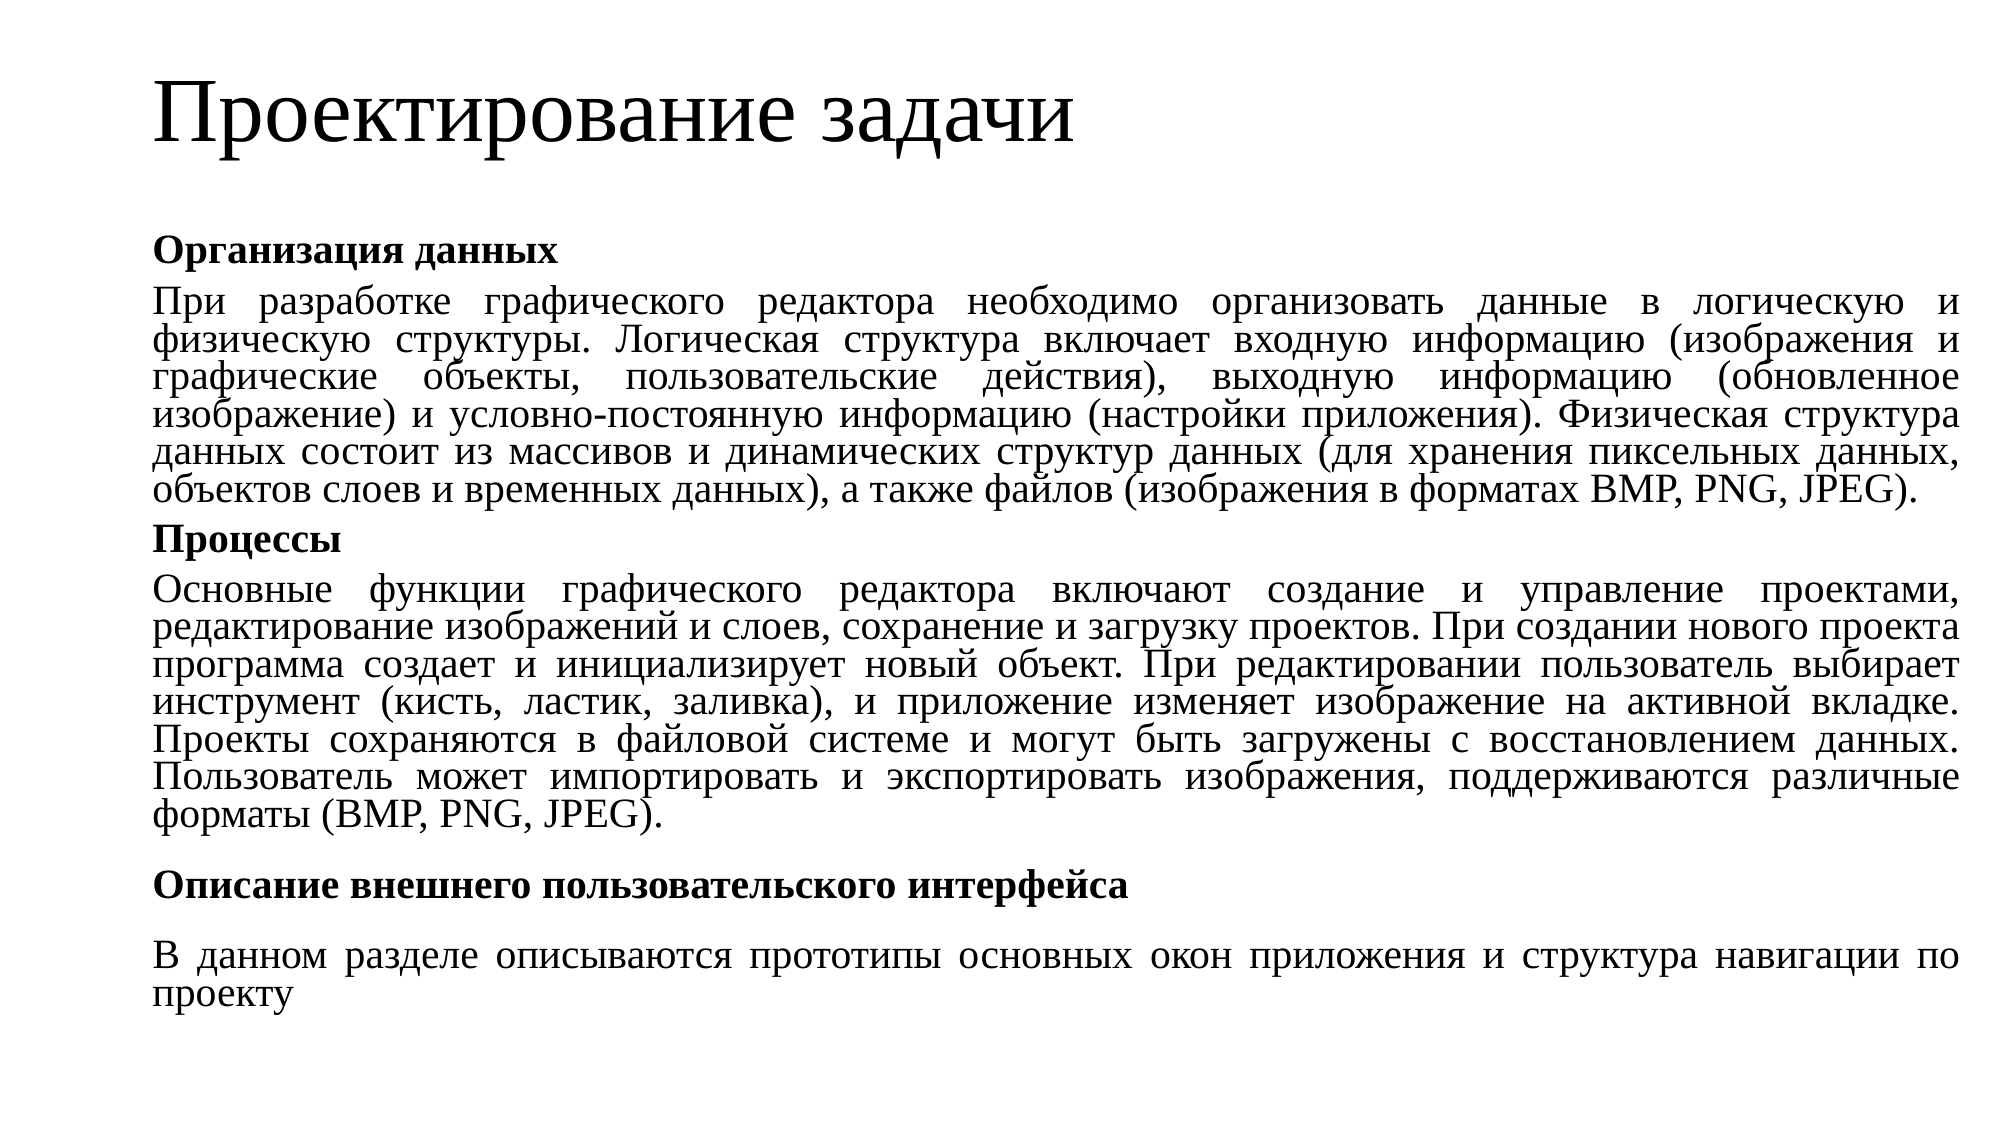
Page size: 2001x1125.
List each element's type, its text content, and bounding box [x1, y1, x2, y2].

title Проектирование задачи [137, 3, 1863, 220]
list Организация данных При разработке графического редактора необходимо организовать данные в логическую и физическую структуры. Логическая структура включает входную информацию (изображения и графические объекты, пользовательские действия), выходную информацию (обновленное изображение) и условно-постоянную информацию (настройки приложения). Физическая структура данных состоит из массивов и динамических структур данных (для хранения пиксельных данных, объектов слоев и временных данных), а также файлов (изображения в форматах BMP, PNG, JPEG). Процессы Основные функции графического редактора включают создание и управление проектами, редактирование изображений и слоев, сохранение и загрузку проектов. При создании нового проекта программа создает и инициализирует новый объект. При редактировании пользователь выбирает инструмент (кисть, ластик, заливка), и приложение изменяет изображение на активной вкладке. Проекты сохраняются в файловой системе и могут быть загружены с восстановлением данных. Пользователь может импортировать и экспортировать изображения, поддерживаются различные форматы (BMP, PNG, JPEG). Описание внешнего пользовательского интерфейса В данном разделе описываются прототипы основных окон приложения и структура навигации по проекту [137, 220, 1976, 1122]
